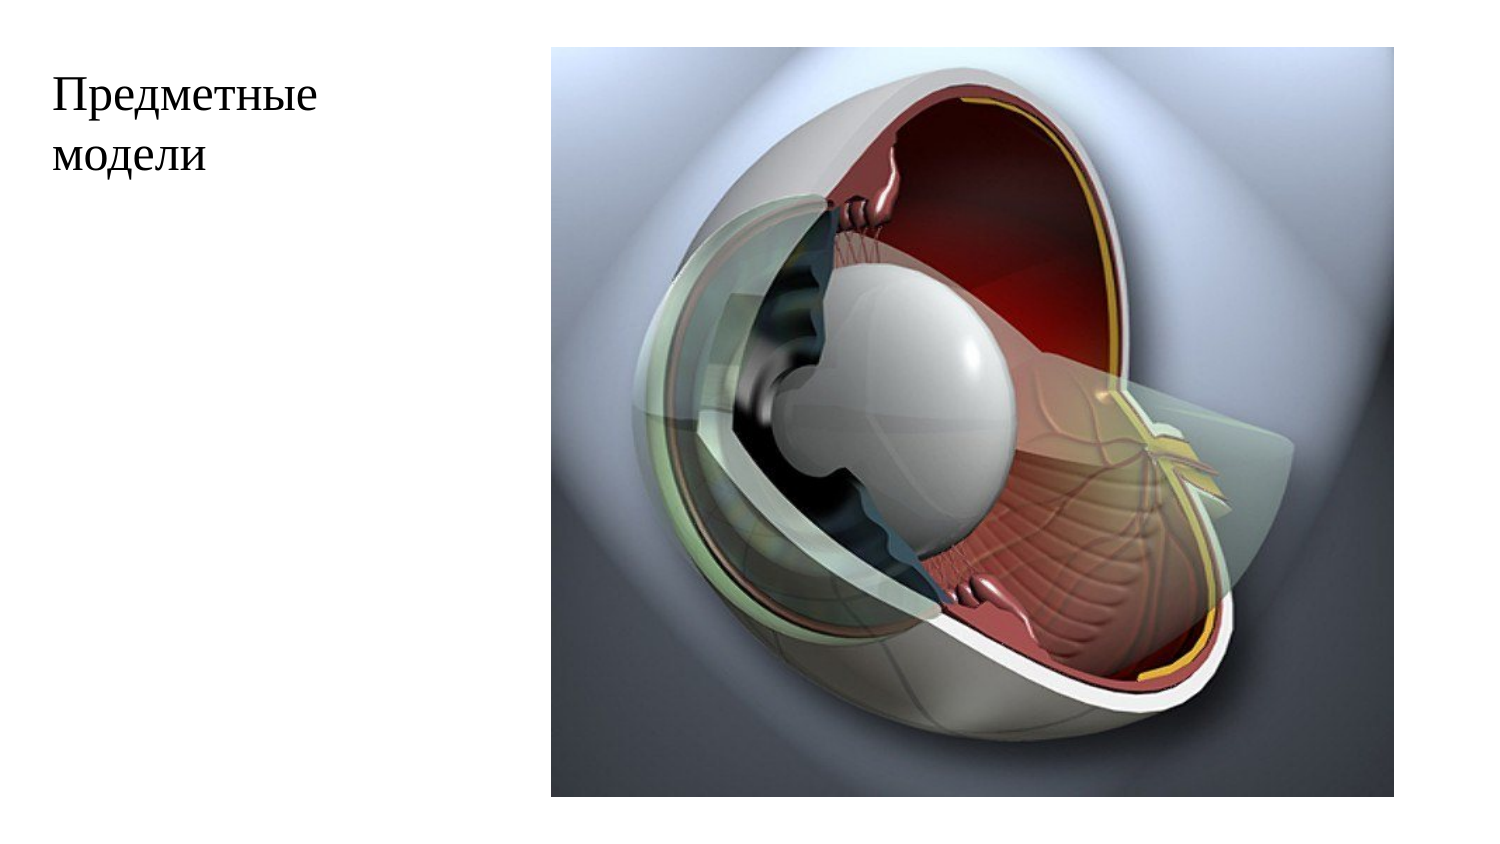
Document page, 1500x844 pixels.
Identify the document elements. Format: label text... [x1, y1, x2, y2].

title Предметные модели [37, 71, 498, 196]
picture [551, 47, 1394, 797]
